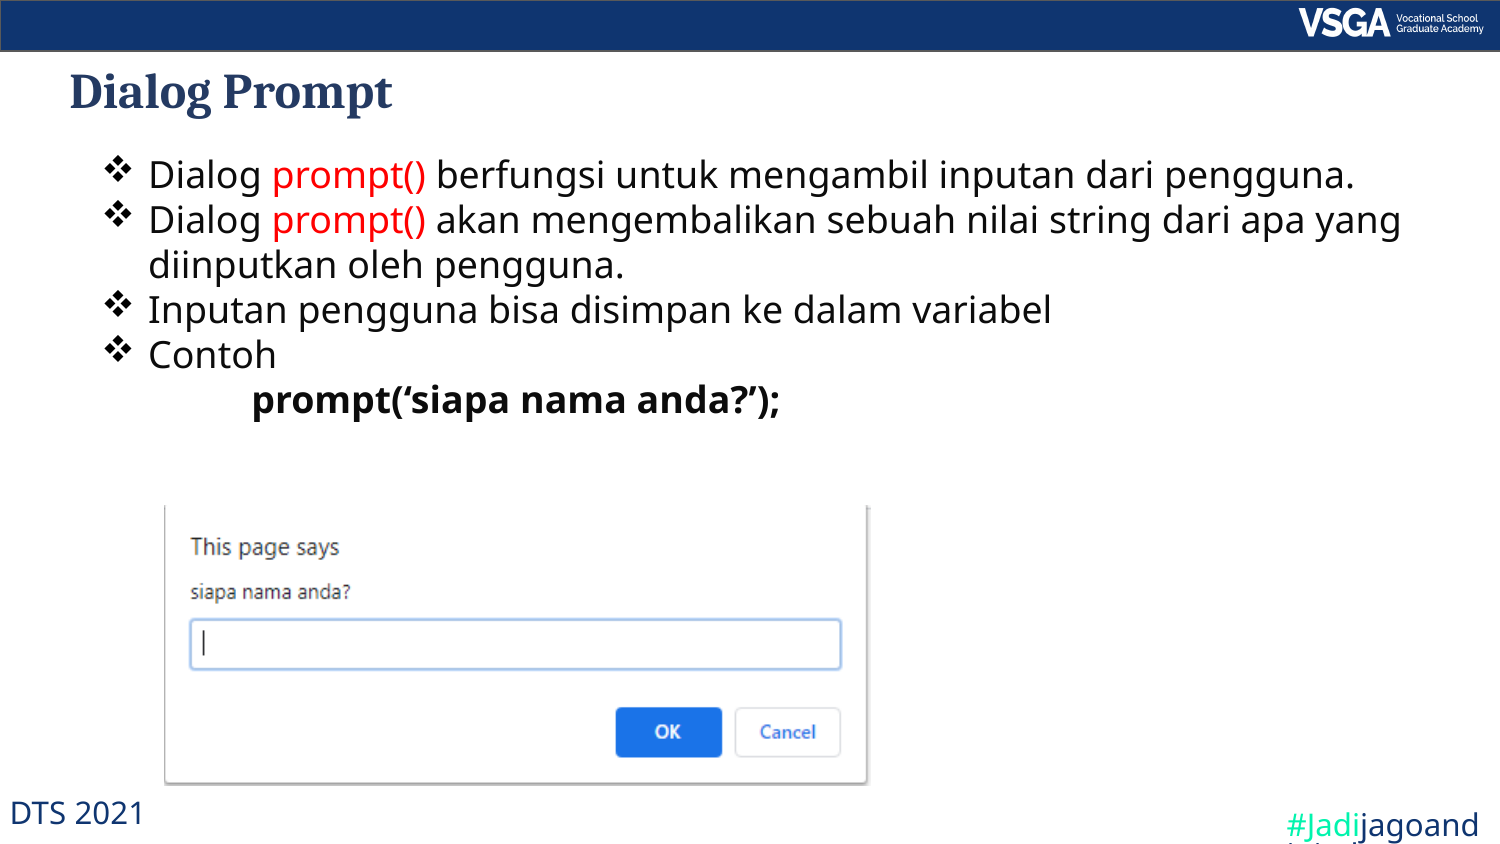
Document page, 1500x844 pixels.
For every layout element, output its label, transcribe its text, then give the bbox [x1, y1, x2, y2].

text_box [0, 0, 1279, 52]
picture [1284, 0, 1499, 79]
text_box Dialog Prompt [54, 52, 982, 127]
picture [164, 505, 872, 786]
text_box Dialog prompt() berfungsi untuk mengambil inputan dari pengguna. Dialog prompt() akan mengembalikan sebuah nilai string dari apa yang diinputkan oleh pengguna. Inputan pengguna bisa disimpan ke dalam variabel Contoh prompt(‘siapa nama anda?’); [54, 143, 1426, 429]
text_box DTS 2021 [0, 785, 608, 818]
text_box #Jadijagoandigital [1271, 797, 1500, 830]
